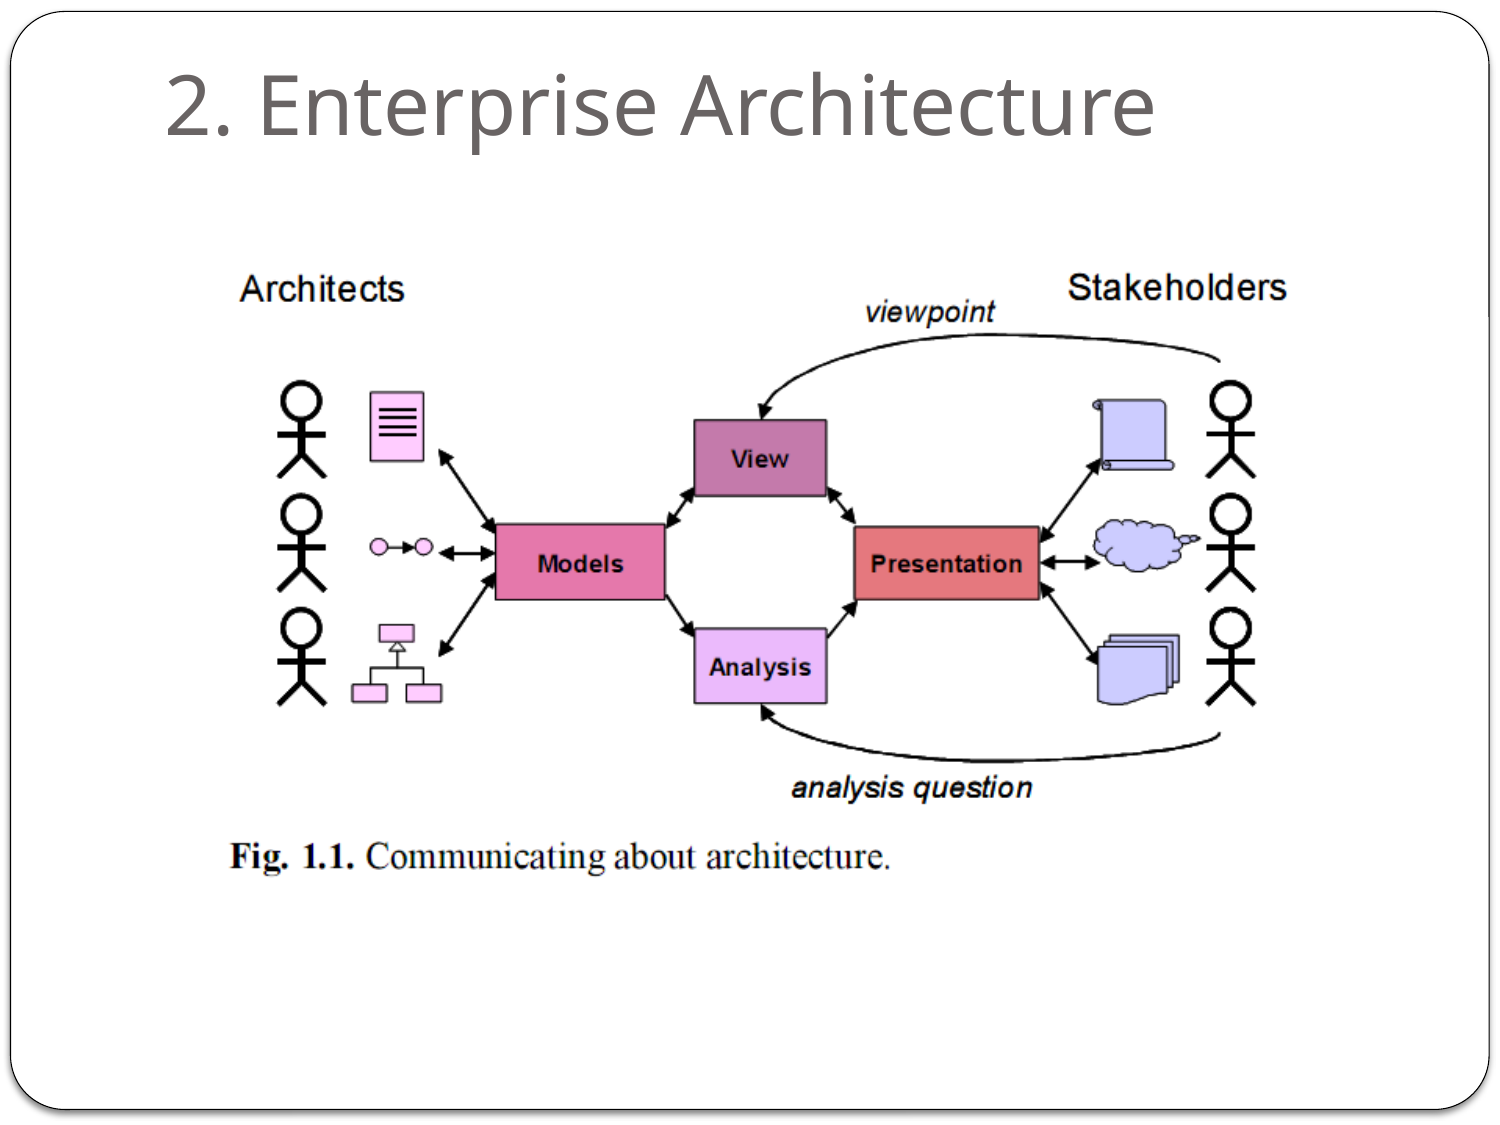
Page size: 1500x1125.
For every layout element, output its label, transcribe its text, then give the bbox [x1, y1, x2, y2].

title 2. Enterprise Architecture [150, 45, 1425, 233]
picture [190, 230, 1310, 895]
